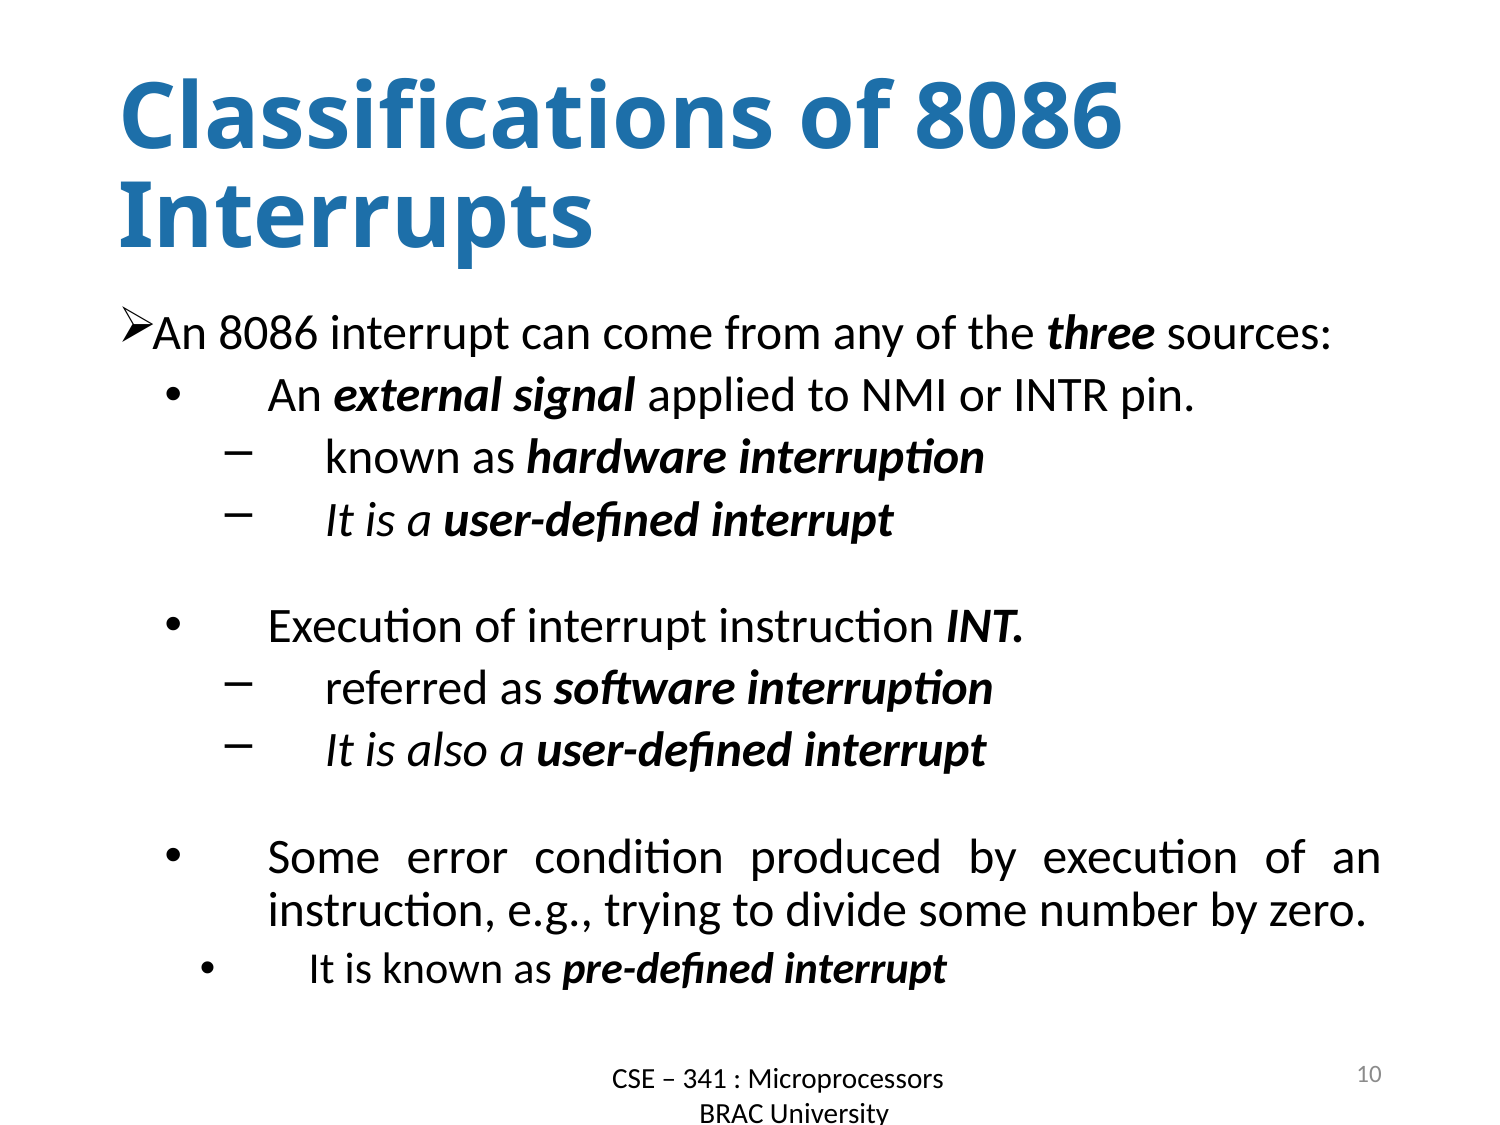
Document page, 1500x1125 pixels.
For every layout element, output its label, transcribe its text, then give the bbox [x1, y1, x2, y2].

text_box CSE – 341 : Microprocessors BRAC University [275, 1052, 1288, 1113]
title Classifications of 8086 Interrupts [103, 59, 1397, 278]
slide_number 10 [1059, 1042, 1397, 1103]
list An 8086 interrupt can come from any of the three sources: An external signal applied to NMI or INTR pin. known as hardware interruption It is a user-defined interrupt Execution of interrupt instruction INT. referred as software interruption It is also a user-defined interrupt Some error condition produced by execution of an instruction, e.g., trying to divide some number by zero. It is known as pre-defined interrupt [103, 299, 1397, 1014]
